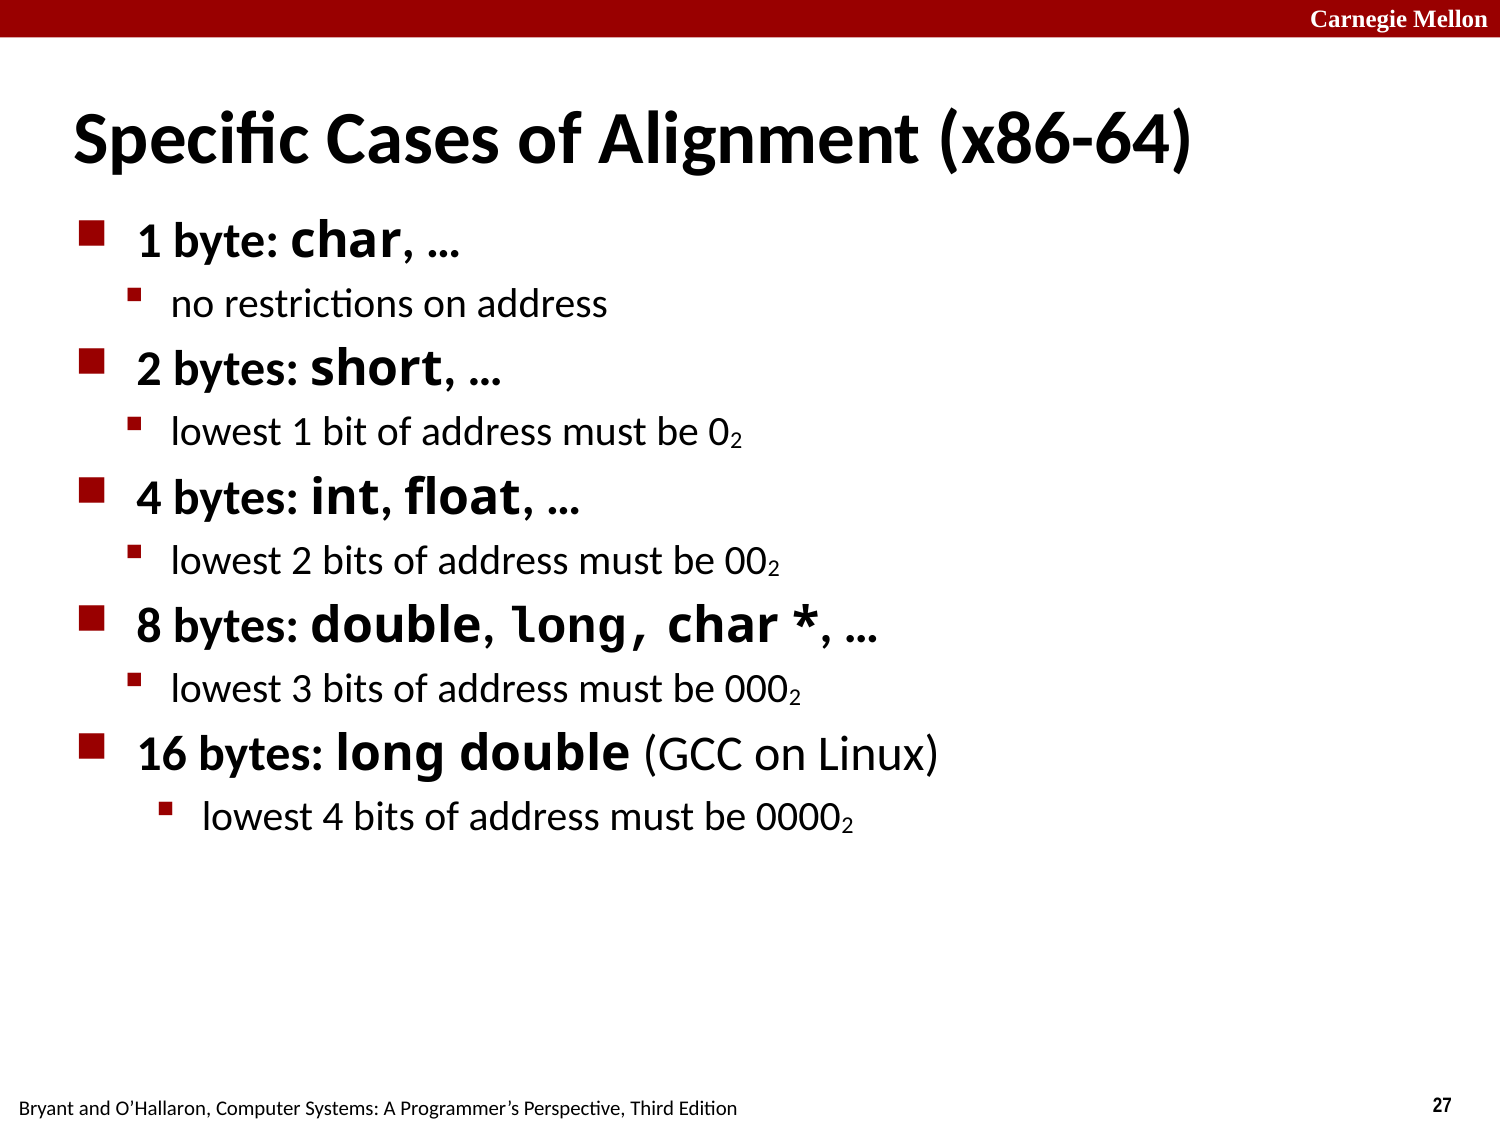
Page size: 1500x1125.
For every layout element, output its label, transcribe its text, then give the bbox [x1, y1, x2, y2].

list 1 byte: char, … no restrictions on address 2 bytes: short, … lowest 1 bit of address must be 02 4 bytes: int, float, … lowest 2 bits of address must be 002 8 bytes: double, long, char *, … lowest 3 bits of address must be 0002 16 bytes: long double (GCC on Linux) lowest 4 bits of address must be 00002 [64, 199, 1361, 1016]
title Specific Cases of Alignment (x86-64) [58, 71, 1305, 197]
